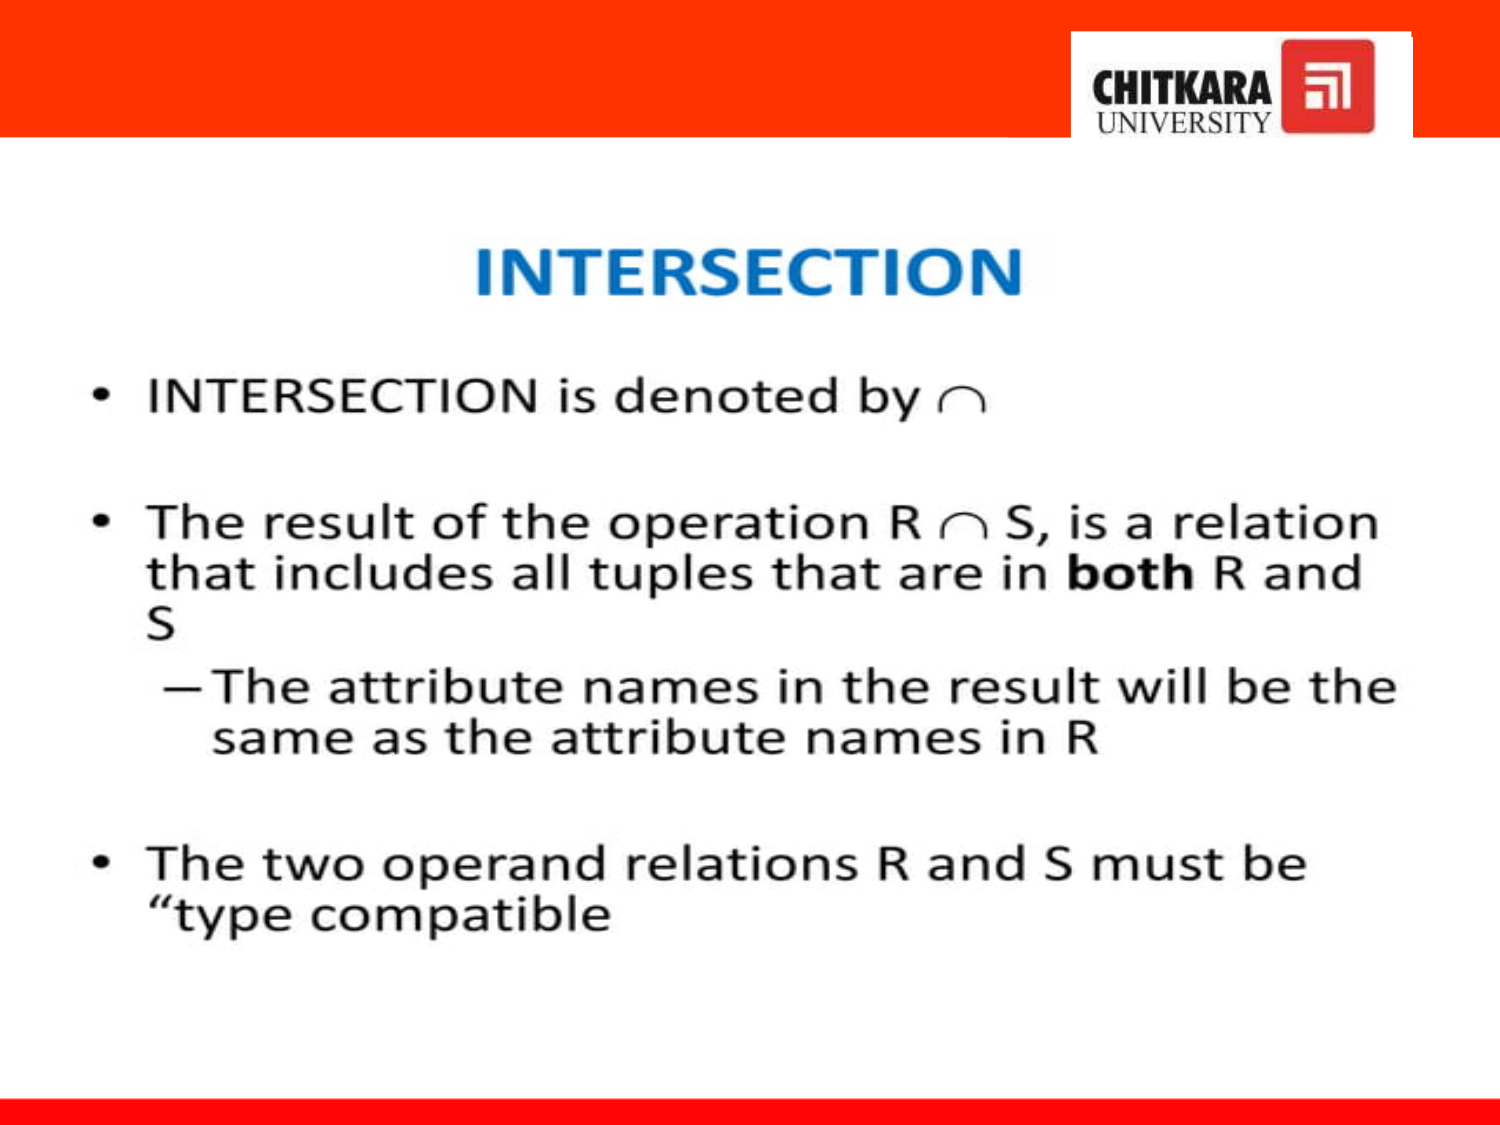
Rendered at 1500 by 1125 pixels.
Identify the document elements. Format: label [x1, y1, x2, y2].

picture [0, 1098, 1500, 1125]
picture [0, 162, 1500, 1051]
picture [1074, 37, 1390, 138]
